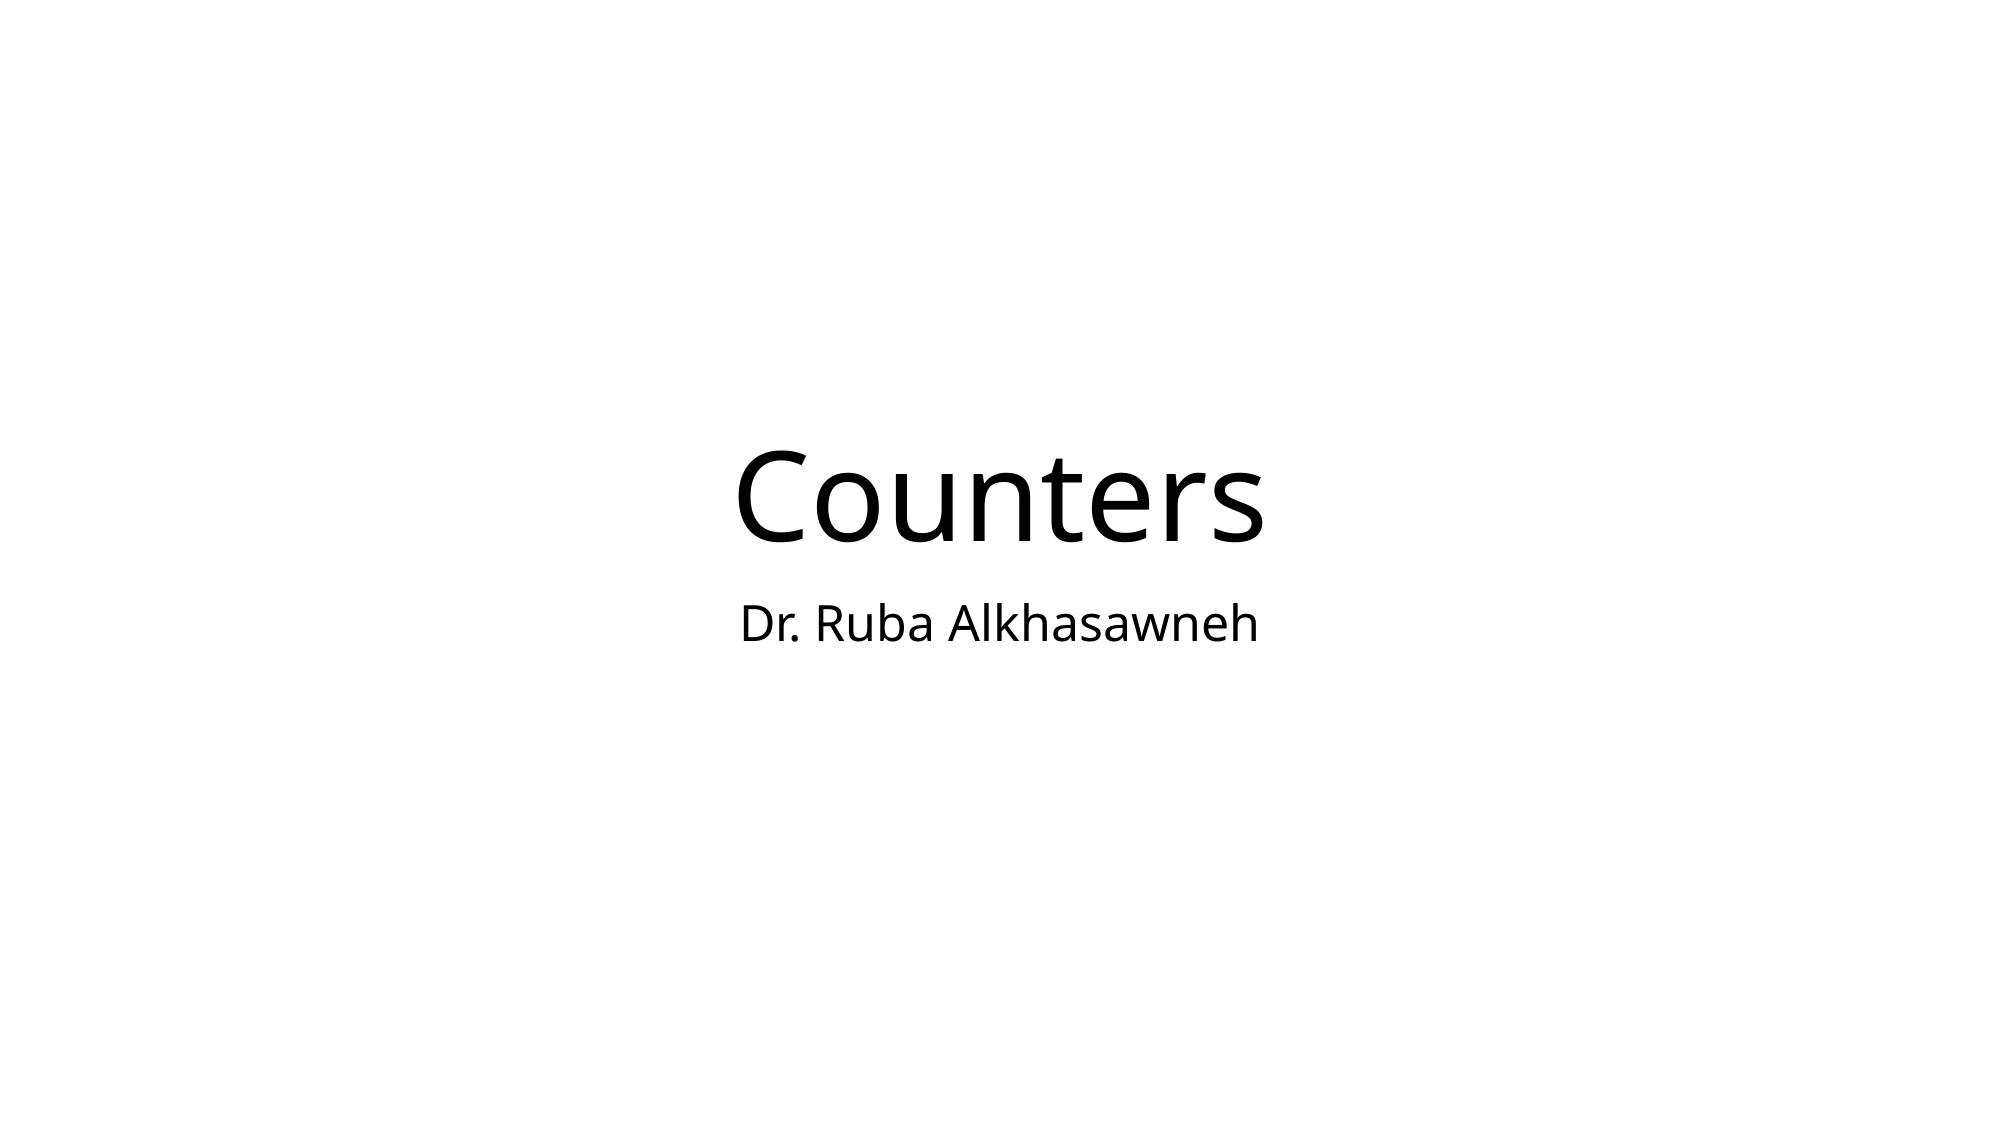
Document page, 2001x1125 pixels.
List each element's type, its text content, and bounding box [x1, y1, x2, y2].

title Counters [249, 184, 1750, 576]
subtitle Dr. Ruba Alkhasawneh [249, 590, 1750, 863]
